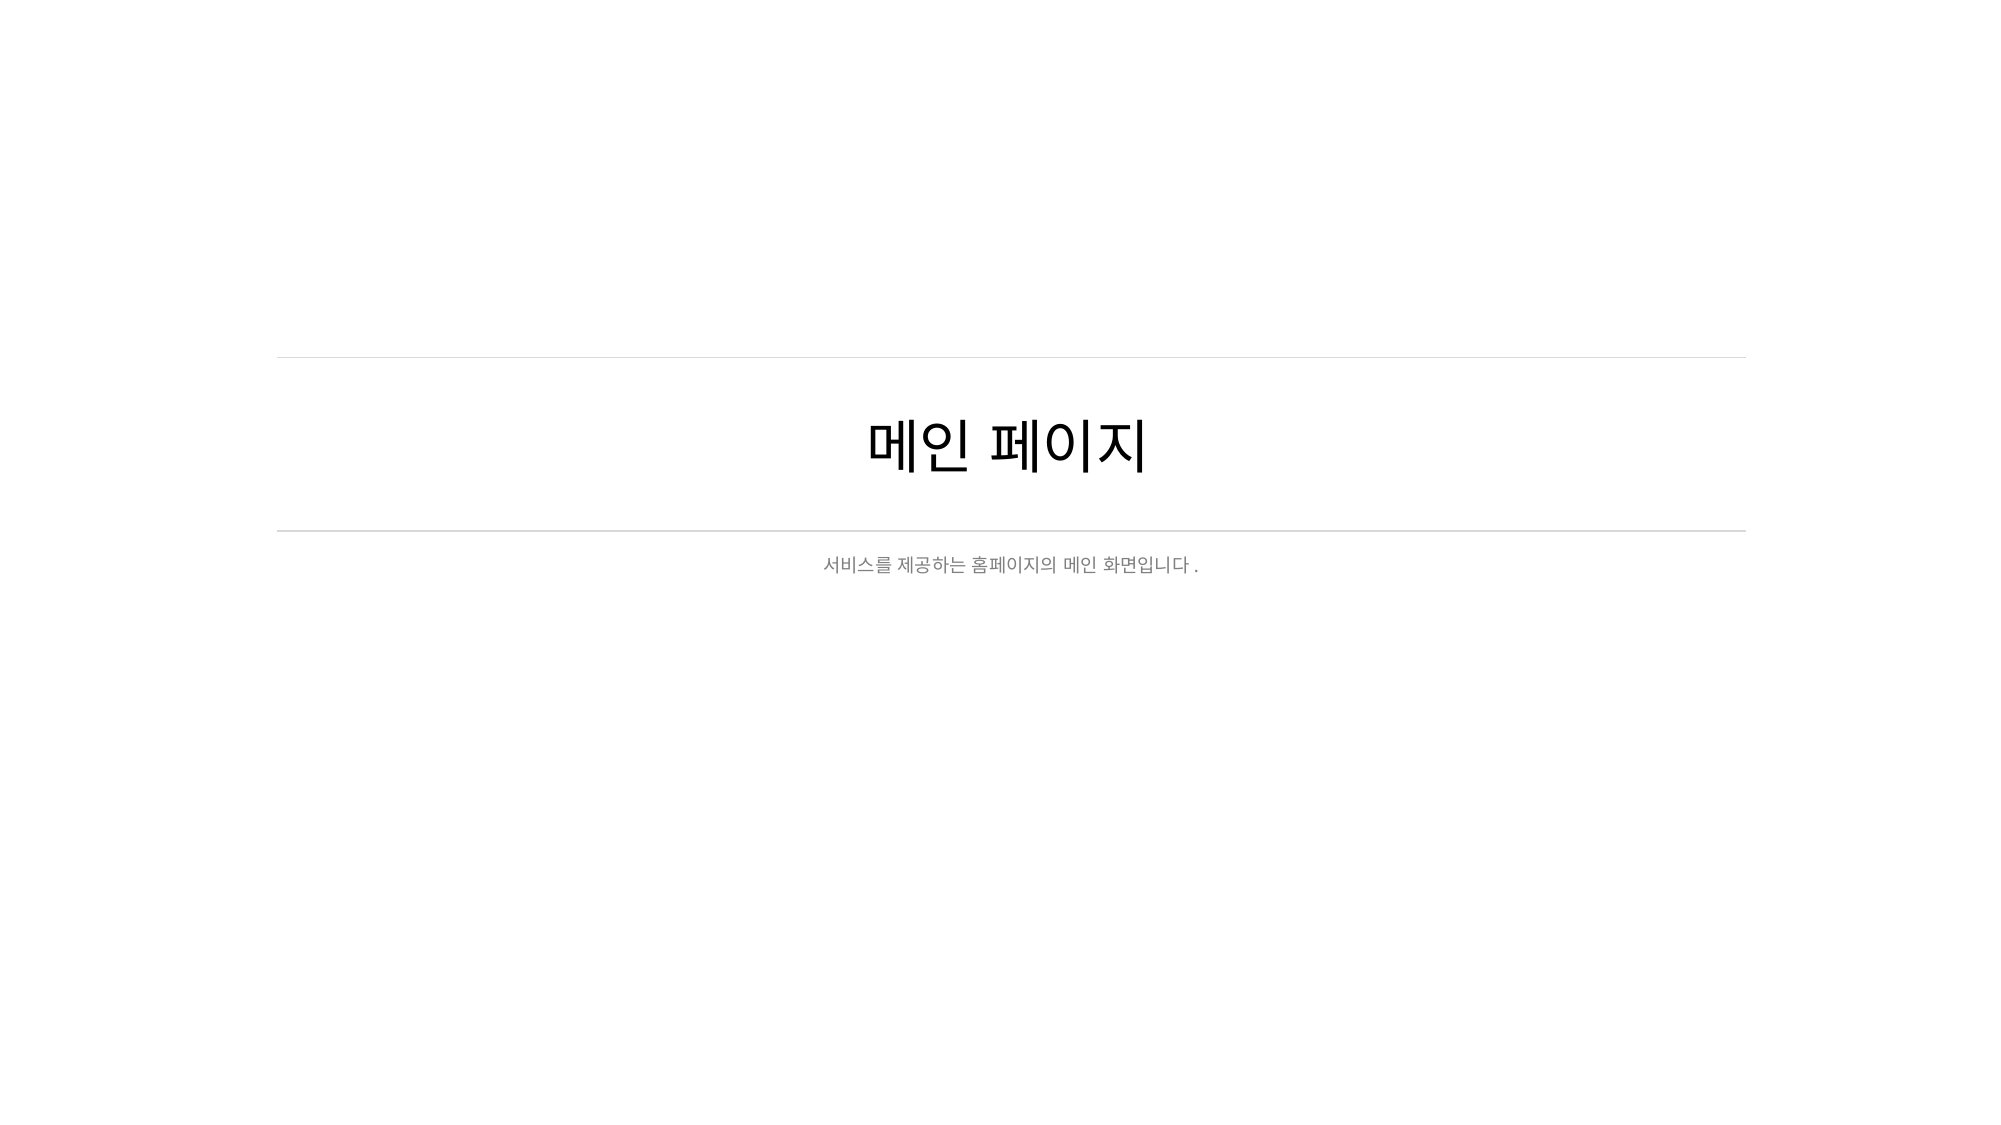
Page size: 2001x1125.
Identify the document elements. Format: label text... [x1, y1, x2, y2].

list 서비스를 제공하는 홈페이지의 메인 화면입니다. [276, 546, 1746, 657]
title 메인 페이지 [70, 375, 1945, 515]
